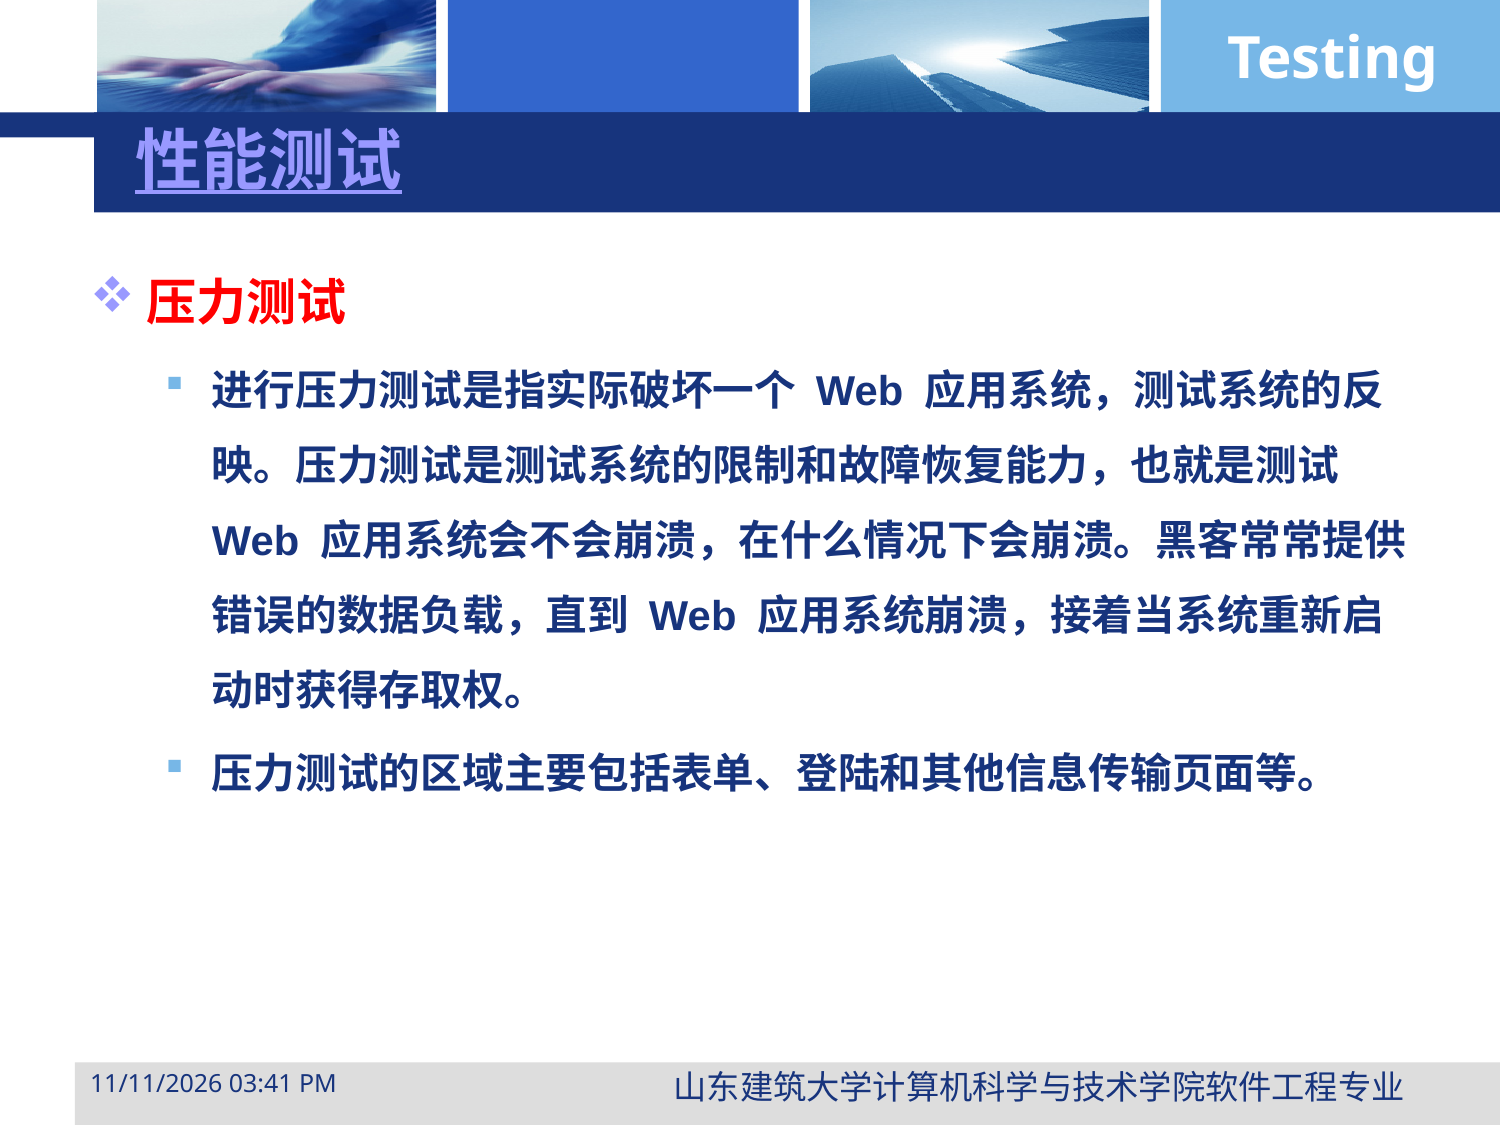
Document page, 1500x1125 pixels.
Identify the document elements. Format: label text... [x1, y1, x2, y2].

footer 山东建筑大学计算机科学与技术学院软件工程专业 [608, 1058, 1471, 1106]
picture [810, 0, 1150, 112]
picture [97, 0, 437, 112]
title 性能测试 [120, 120, 1400, 213]
list 压力测试 进行压力测试是指实际破坏一个 Web 应用系统，测试系统的反映。压力测试是测试系统的限制和故障恢复能力，也就是测试 Web 应用系统会不会崩溃，在什么情况下会崩溃。黑客常常提供错误的数据负载，直到 Web 应用系统崩溃，接着当系统重新启动时获得存取权。 压力测试的区域主要包括表单、登陆和其他信息传输页面等。 [75, 232, 1425, 1034]
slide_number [75, 1059, 526, 1113]
